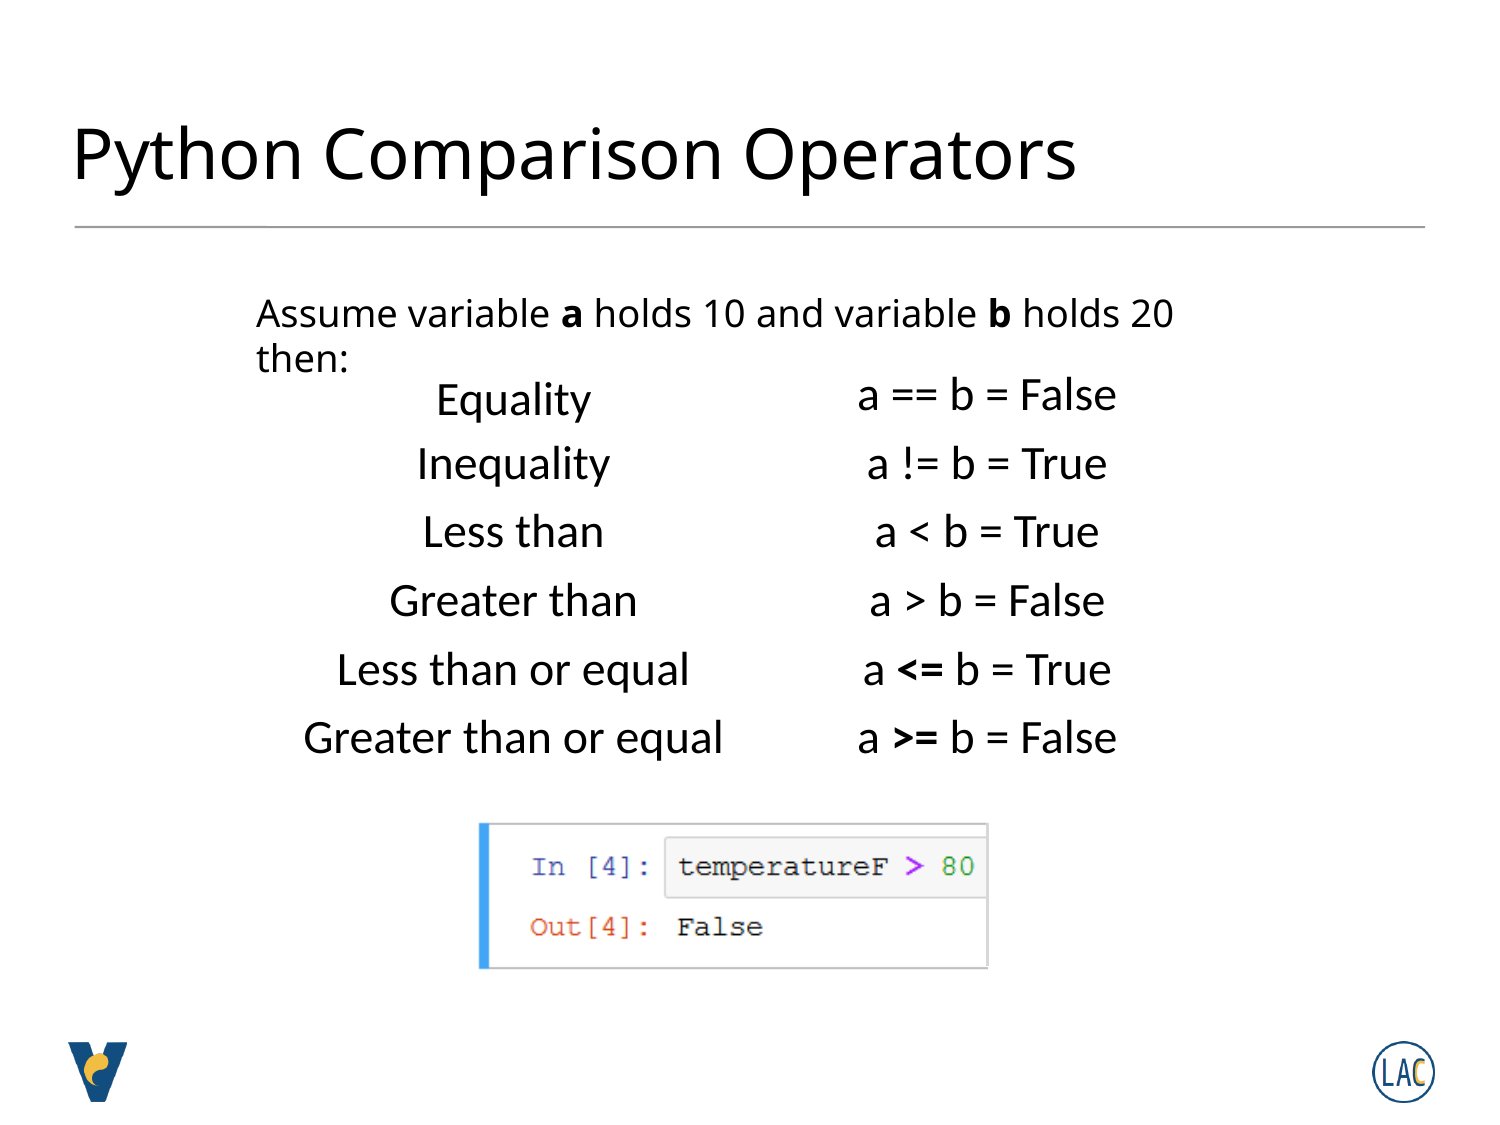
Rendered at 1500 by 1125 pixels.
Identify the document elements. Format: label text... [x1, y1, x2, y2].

table_cell Less than [277, 507, 751, 575]
table_cell a <= b = True [751, 644, 1224, 713]
table_header a == b = False [751, 369, 1224, 438]
table_cell a < b = True [751, 507, 1224, 575]
table_cell Less than or equal [277, 644, 751, 713]
table_header Equality [277, 369, 751, 438]
table_cell Greater than or equal [277, 713, 751, 781]
picture [1372, 1041, 1435, 1103]
table_cell a > b = False [751, 575, 1224, 644]
title Python Comparison Operators [65, 0, 1435, 200]
table_cell Inequality [277, 438, 751, 507]
table_cell a != b = True [751, 438, 1224, 507]
table_cell a >= b = False [751, 713, 1224, 781]
picture [471, 815, 988, 981]
text_box Assume variable a holds 10 and variable b holds 20 then: [250, 237, 1250, 357]
picture [68, 1042, 127, 1102]
table_cell Greater than [277, 575, 751, 644]
